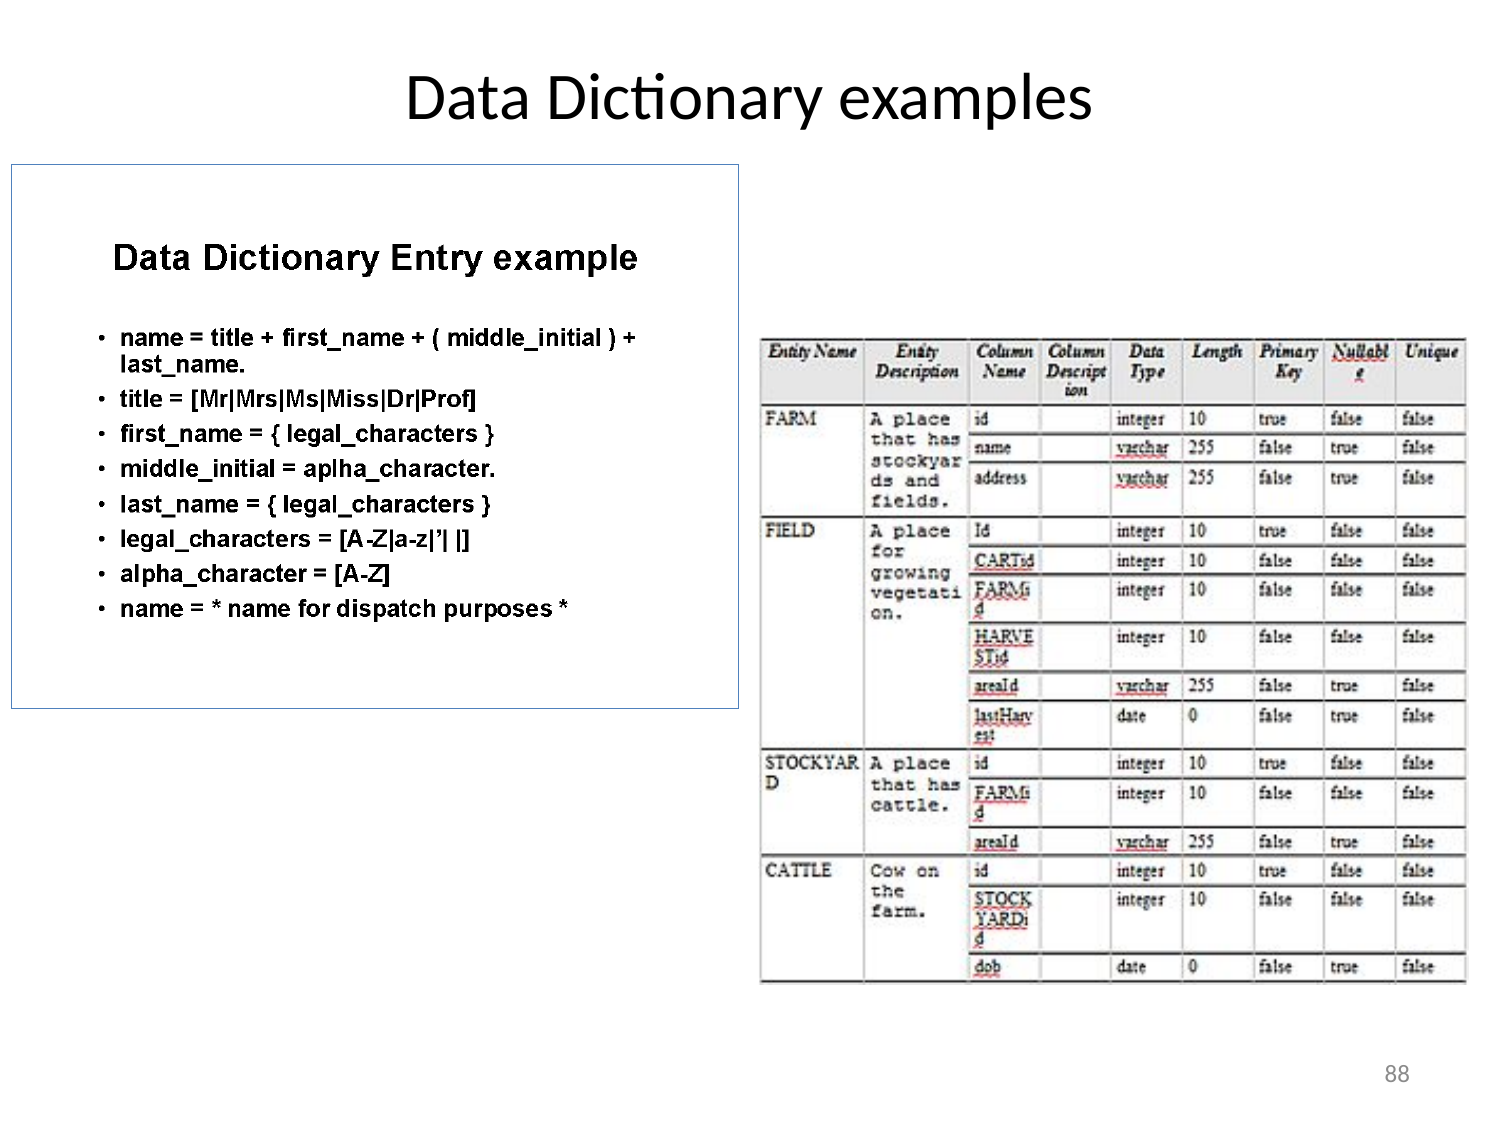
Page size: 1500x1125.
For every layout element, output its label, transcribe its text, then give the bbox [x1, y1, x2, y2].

picture [11, 163, 739, 710]
title Data Dictionary examples [75, 45, 1425, 141]
picture [757, 337, 1470, 985]
slide_number 88 [1074, 1042, 1425, 1103]
